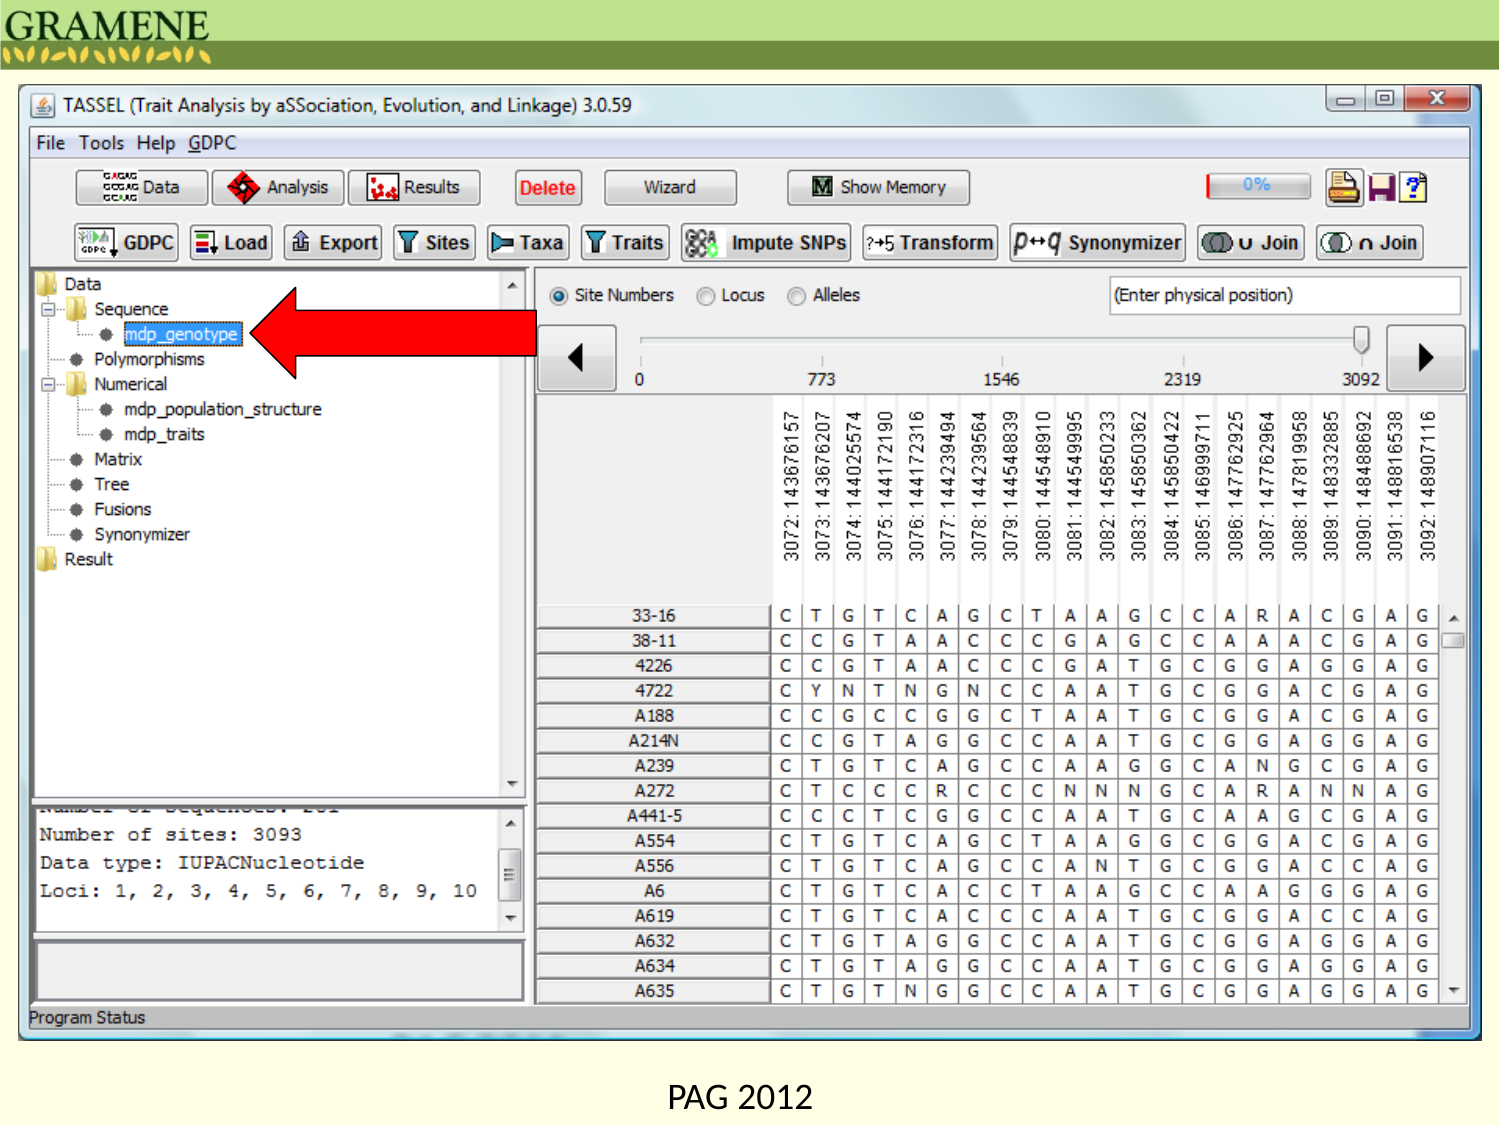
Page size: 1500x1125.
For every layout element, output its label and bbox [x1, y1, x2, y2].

picture [18, 84, 1482, 1041]
picture [0, 0, 1500, 70]
